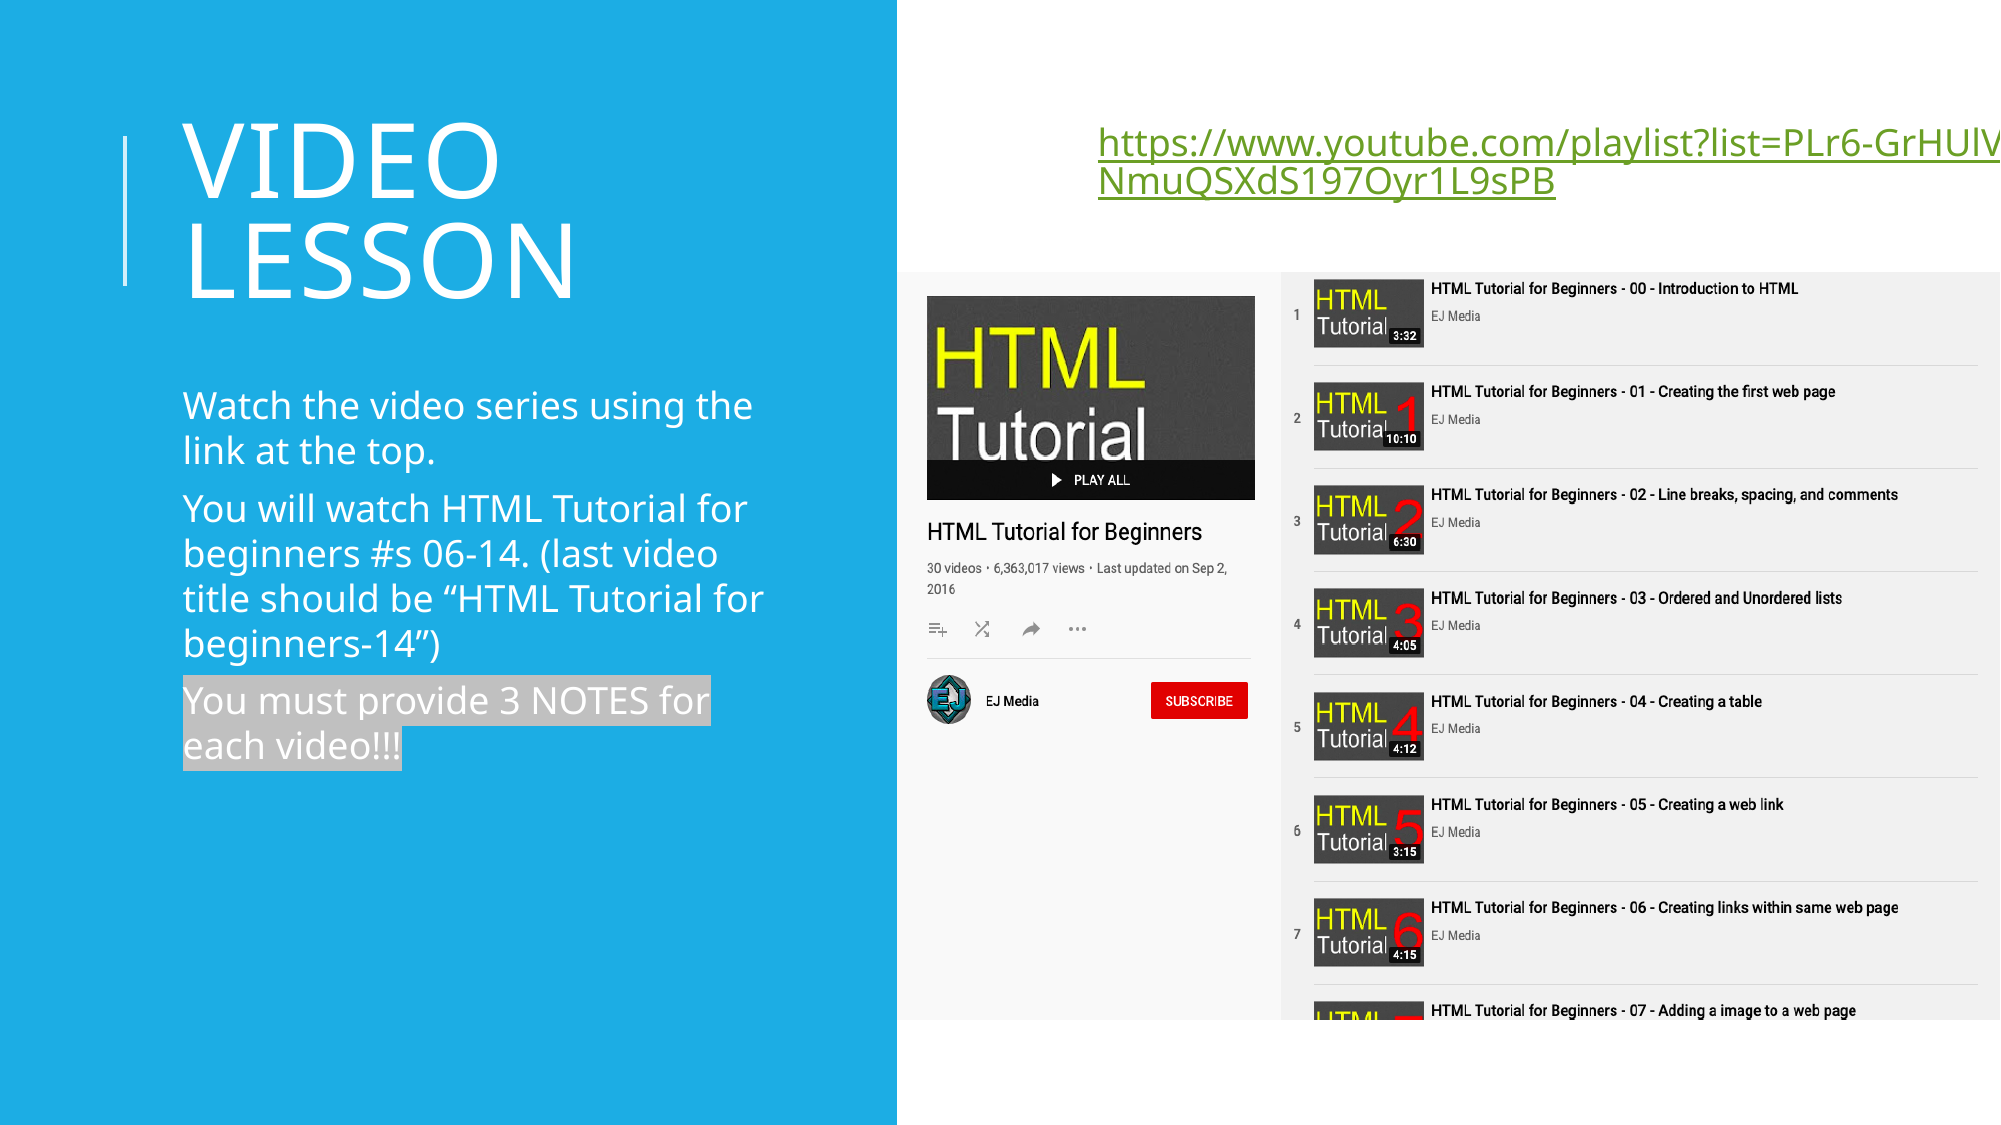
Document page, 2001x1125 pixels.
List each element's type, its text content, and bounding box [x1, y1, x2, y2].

text_box [0, 0, 898, 1125]
text_box Watch the video series using the link at the top. You will watch HTML Tutorial for beginners #s 06-14. (last video title should be “HTML Tutorial for beginners-14”) You must provide 3 NOTES for each video!!! [168, 374, 790, 1020]
title Video Lesson [168, 96, 788, 342]
picture [896, 269, 2000, 1021]
text_box https://www.youtube.com/playlist?list=PLr6-GrHUlVf_ZNmuQSXdS197Oyr1L9sPB [1082, 111, 2000, 178]
